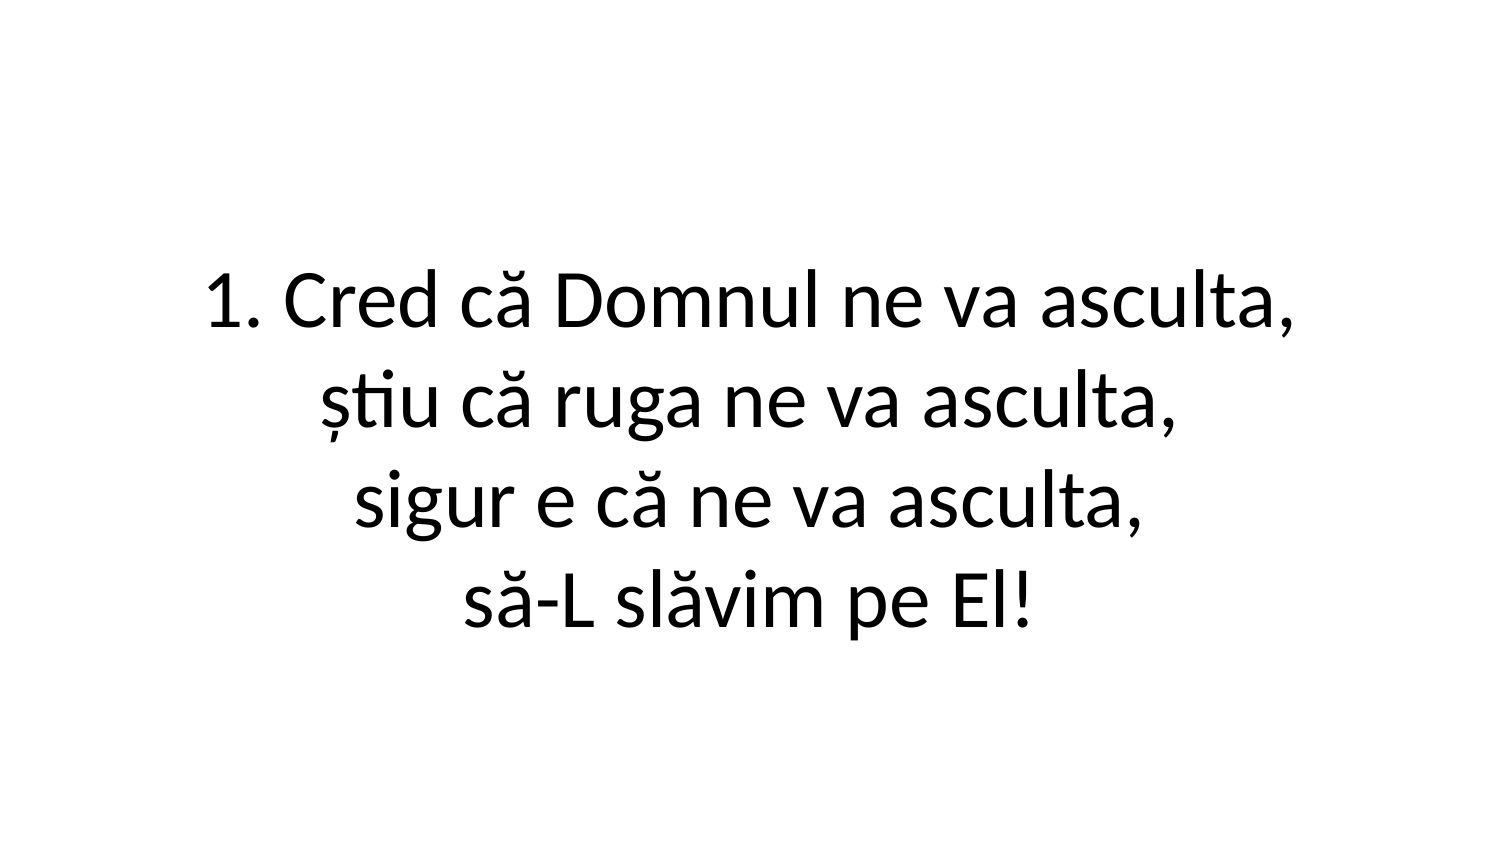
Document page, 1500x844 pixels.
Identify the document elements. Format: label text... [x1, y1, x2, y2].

text_box 1. Cred că Domnul ne va asculta, știu că ruga ne va asculta, sigur e că ne va asculta, să-L slăvim pe El! [187, 192, 1313, 652]
